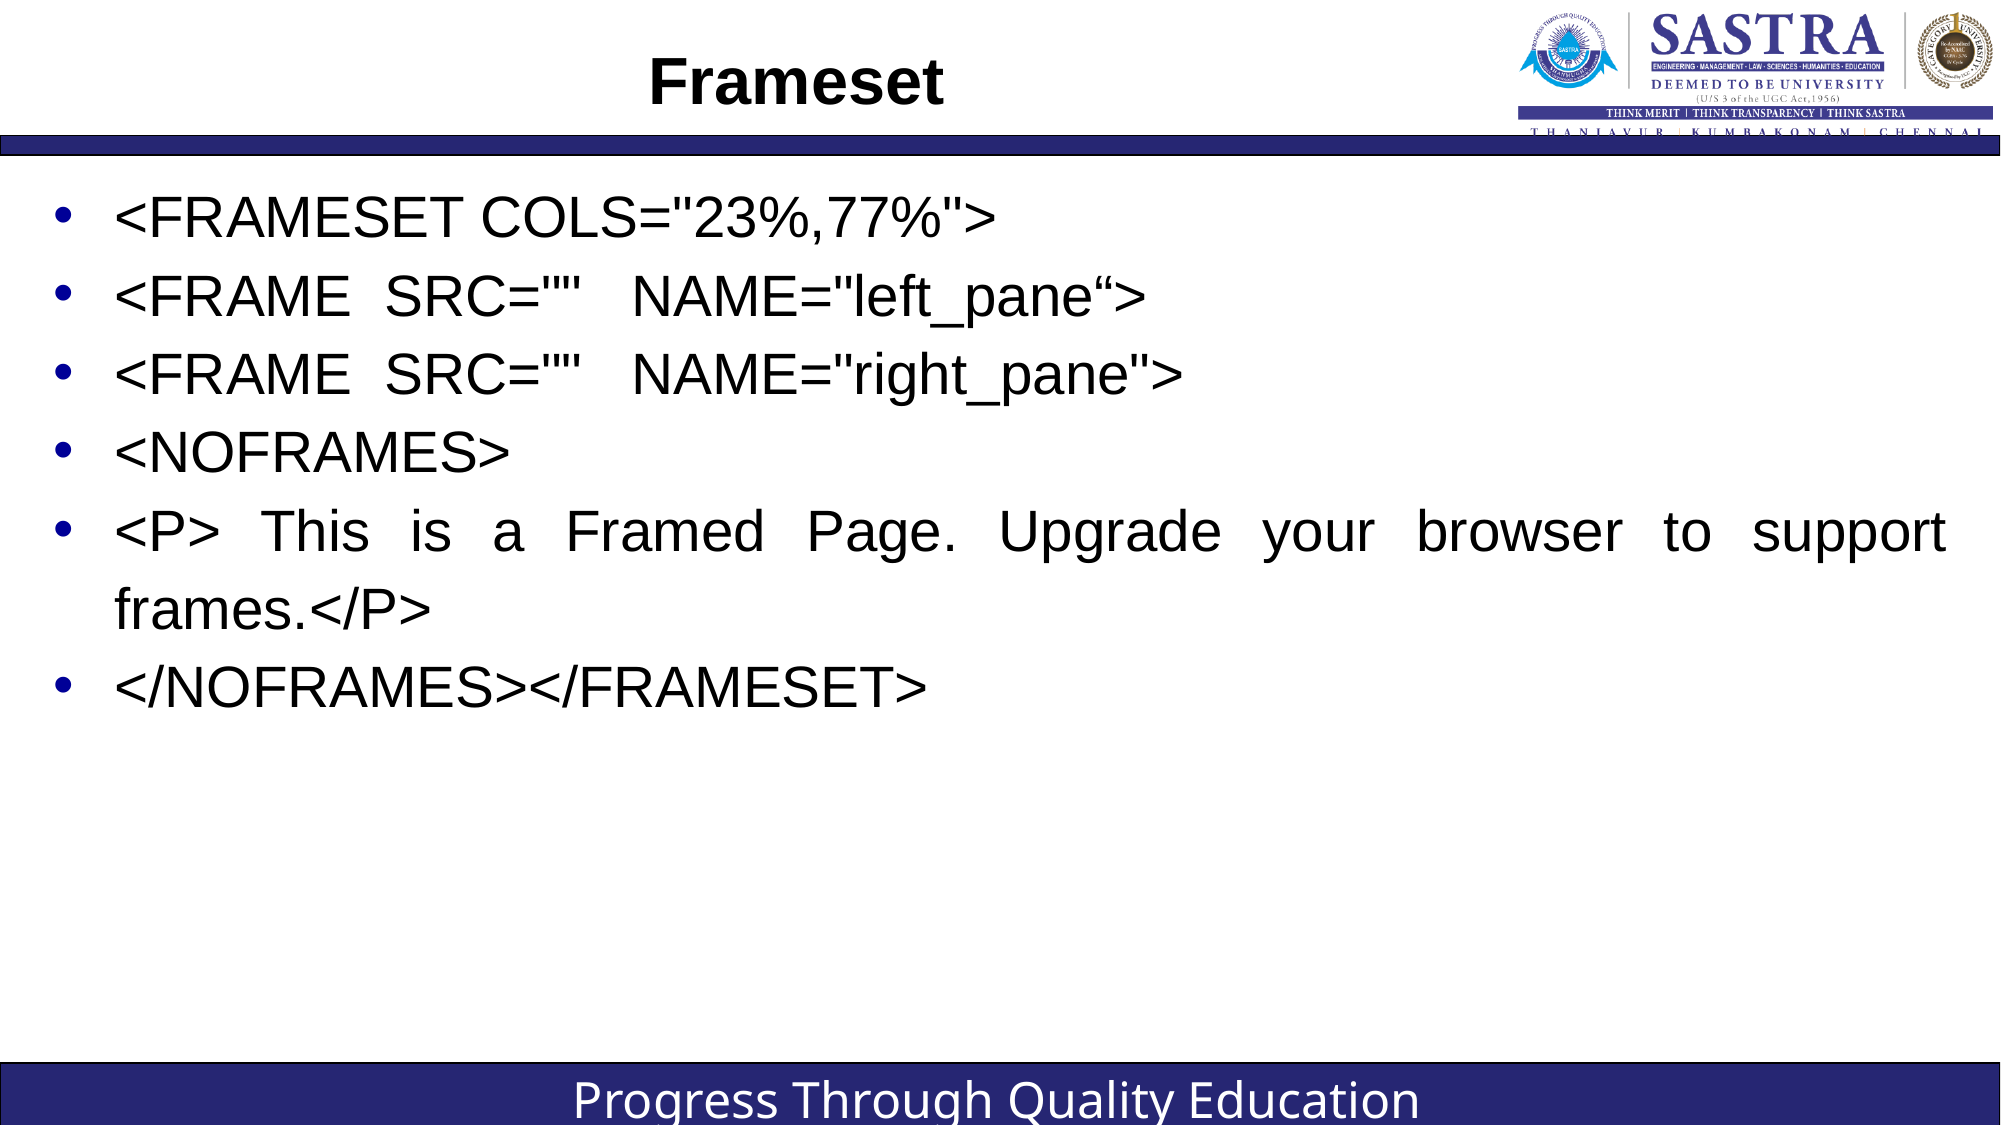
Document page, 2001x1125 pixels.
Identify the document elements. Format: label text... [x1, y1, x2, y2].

picture [1518, 12, 1993, 138]
list <FRAMESET COLS="23%,77%"> <FRAME SRC="" NAME="left_pane“> <FRAME SRC="" NAME="right_pane"> <NOFRAMES> <P> This is a Framed Page. Upgrade your browser to support frames.</P> </NOFRAMES></FRAMESET> [33, 162, 1967, 1032]
title Frameset [37, 29, 1556, 119]
